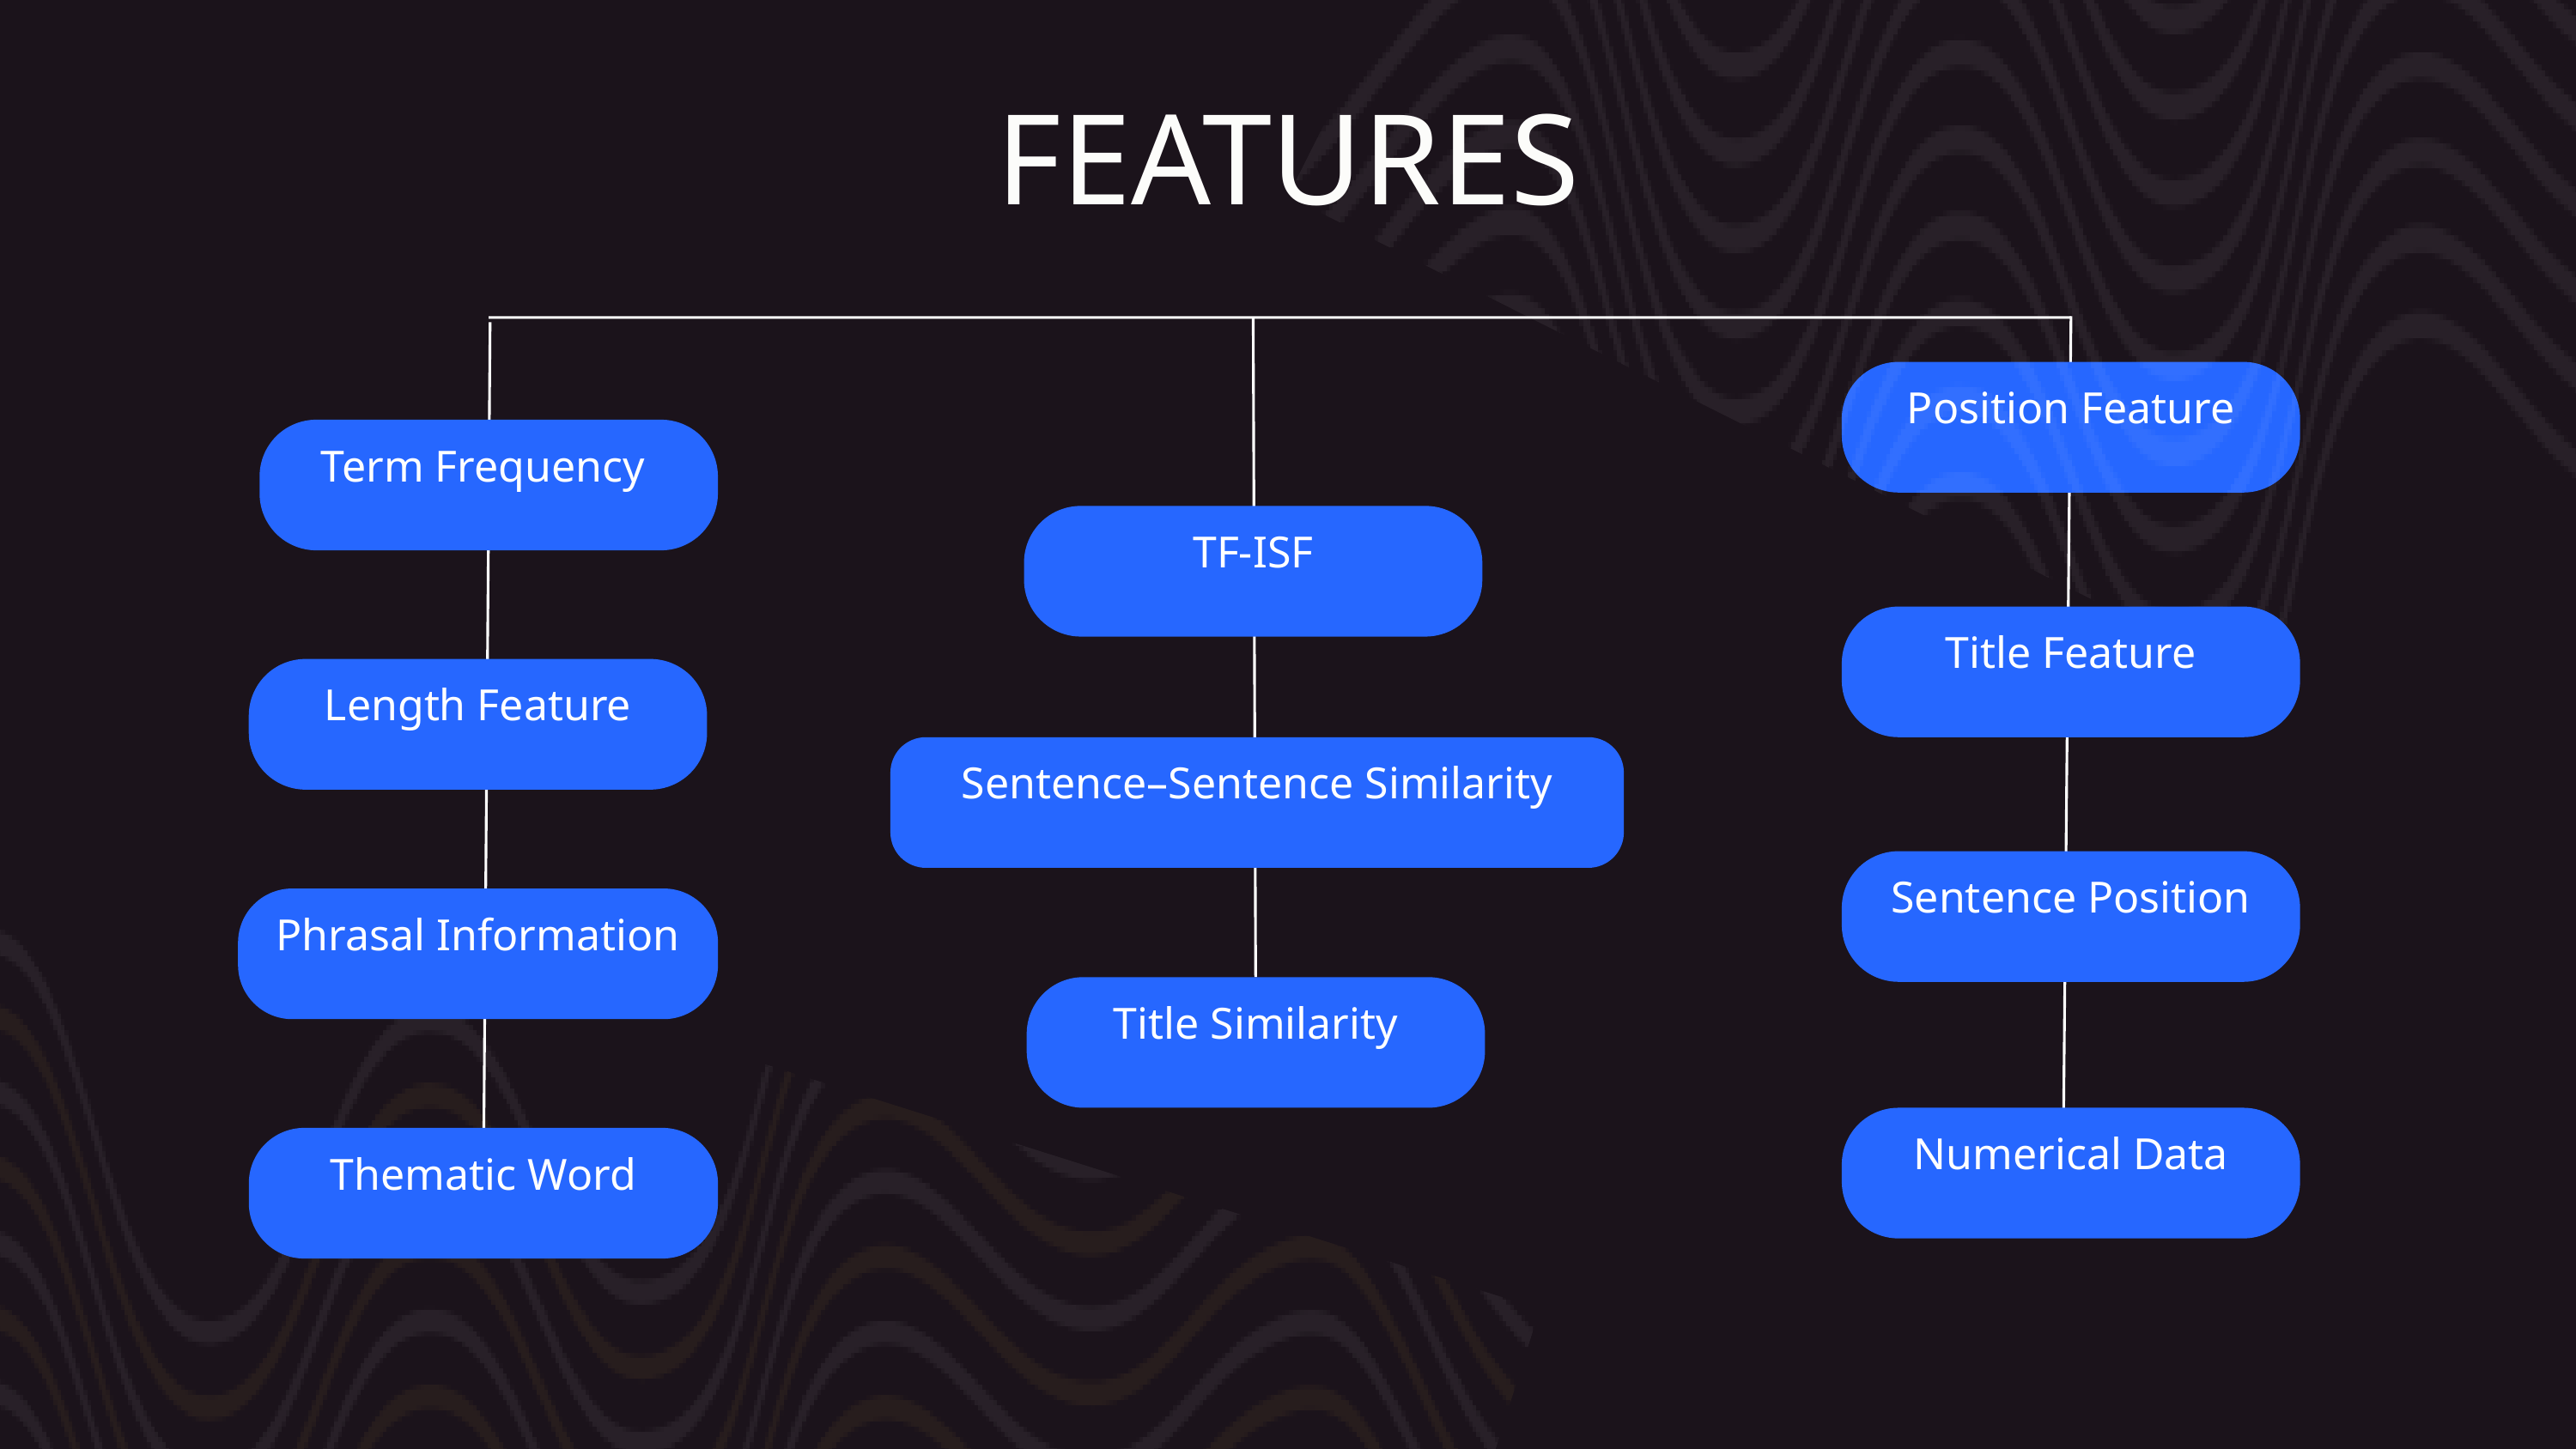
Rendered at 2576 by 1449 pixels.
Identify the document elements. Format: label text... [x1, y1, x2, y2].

text_box FEATURES [238, 92, 1353, 230]
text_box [1026, 977, 1485, 1108]
text_box [0, 824, 1540, 1449]
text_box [1024, 506, 1483, 637]
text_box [1841, 1107, 2300, 1239]
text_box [1841, 361, 2300, 493]
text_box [259, 419, 719, 551]
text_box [248, 658, 708, 791]
text_box [1287, 0, 2576, 842]
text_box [237, 888, 719, 1020]
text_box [890, 737, 1625, 869]
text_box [1841, 851, 2300, 982]
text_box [248, 1127, 719, 1259]
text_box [1841, 606, 2300, 737]
